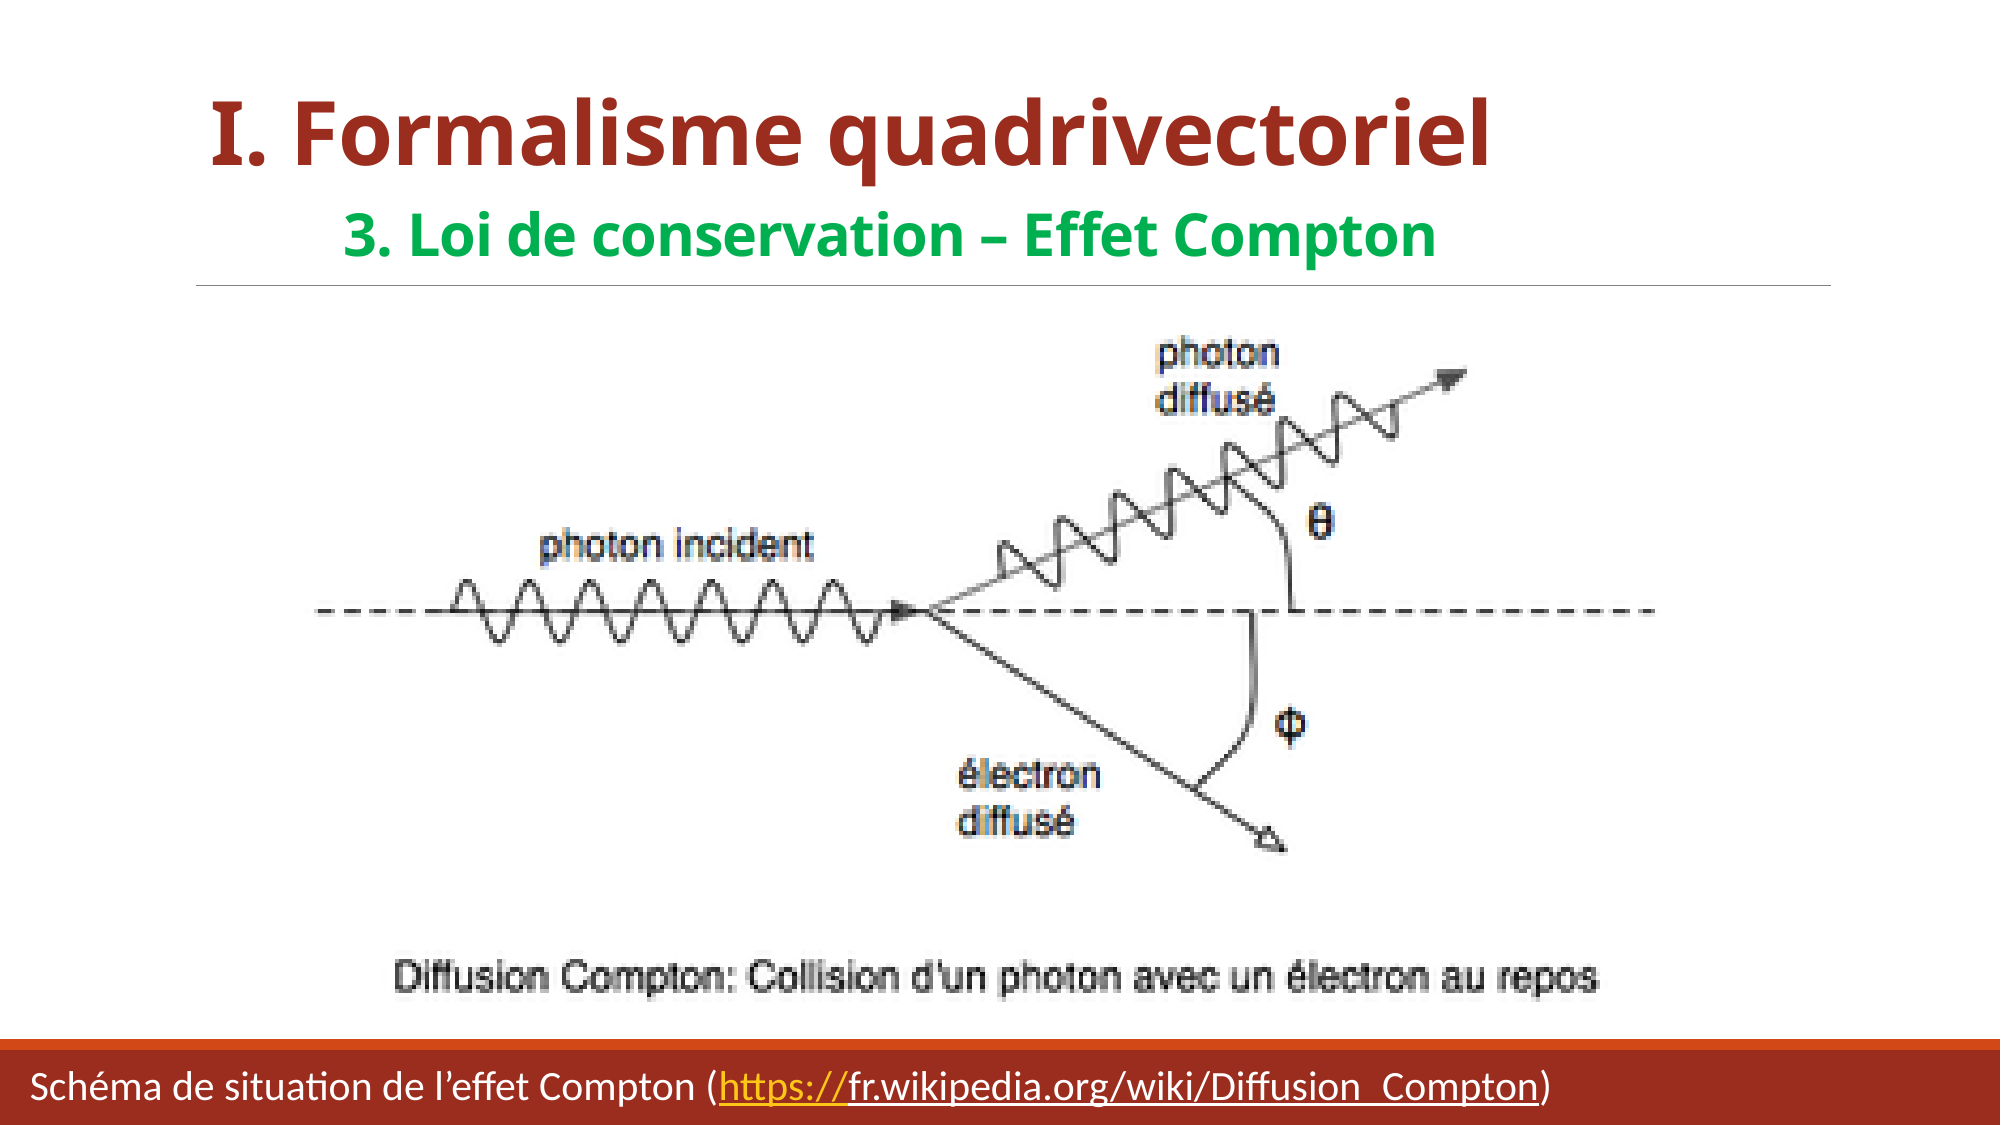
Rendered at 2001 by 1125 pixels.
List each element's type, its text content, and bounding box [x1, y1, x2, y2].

title I. Formalisme quadrivectoriel 3. Loi de conservation – Effet Compton [195, 84, 1846, 282]
picture [279, 292, 1690, 1033]
text_box Schéma de situation de l’effet Compton (https://fr.wikipedia.org/wiki/Diffusion_Compton) [0, 1056, 1771, 1125]
